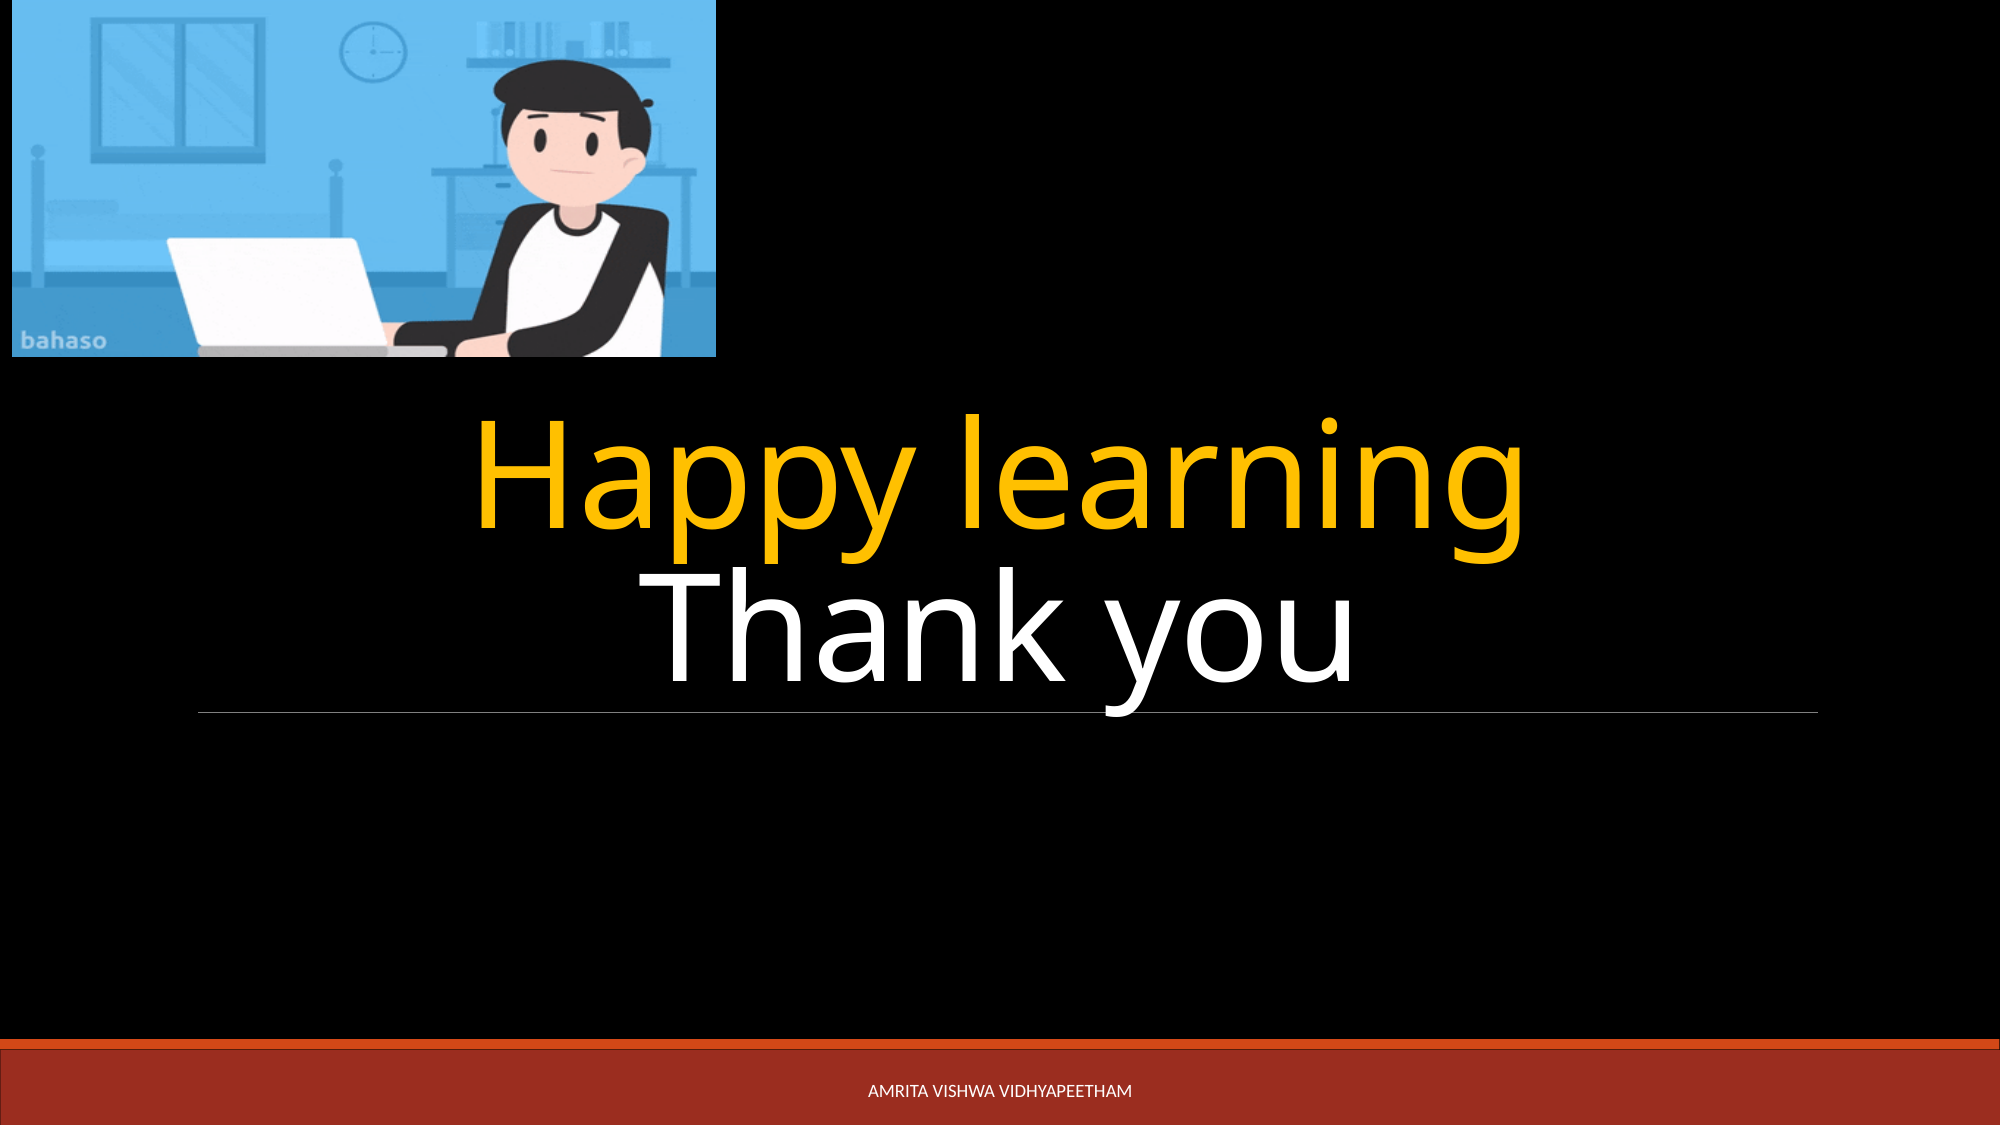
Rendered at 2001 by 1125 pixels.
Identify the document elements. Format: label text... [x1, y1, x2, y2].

picture [11, 0, 717, 357]
title Happy learning Thank you [175, 134, 1826, 720]
footer Amrita Vishwa VidhyaPeetham [604, 1059, 1396, 1120]
